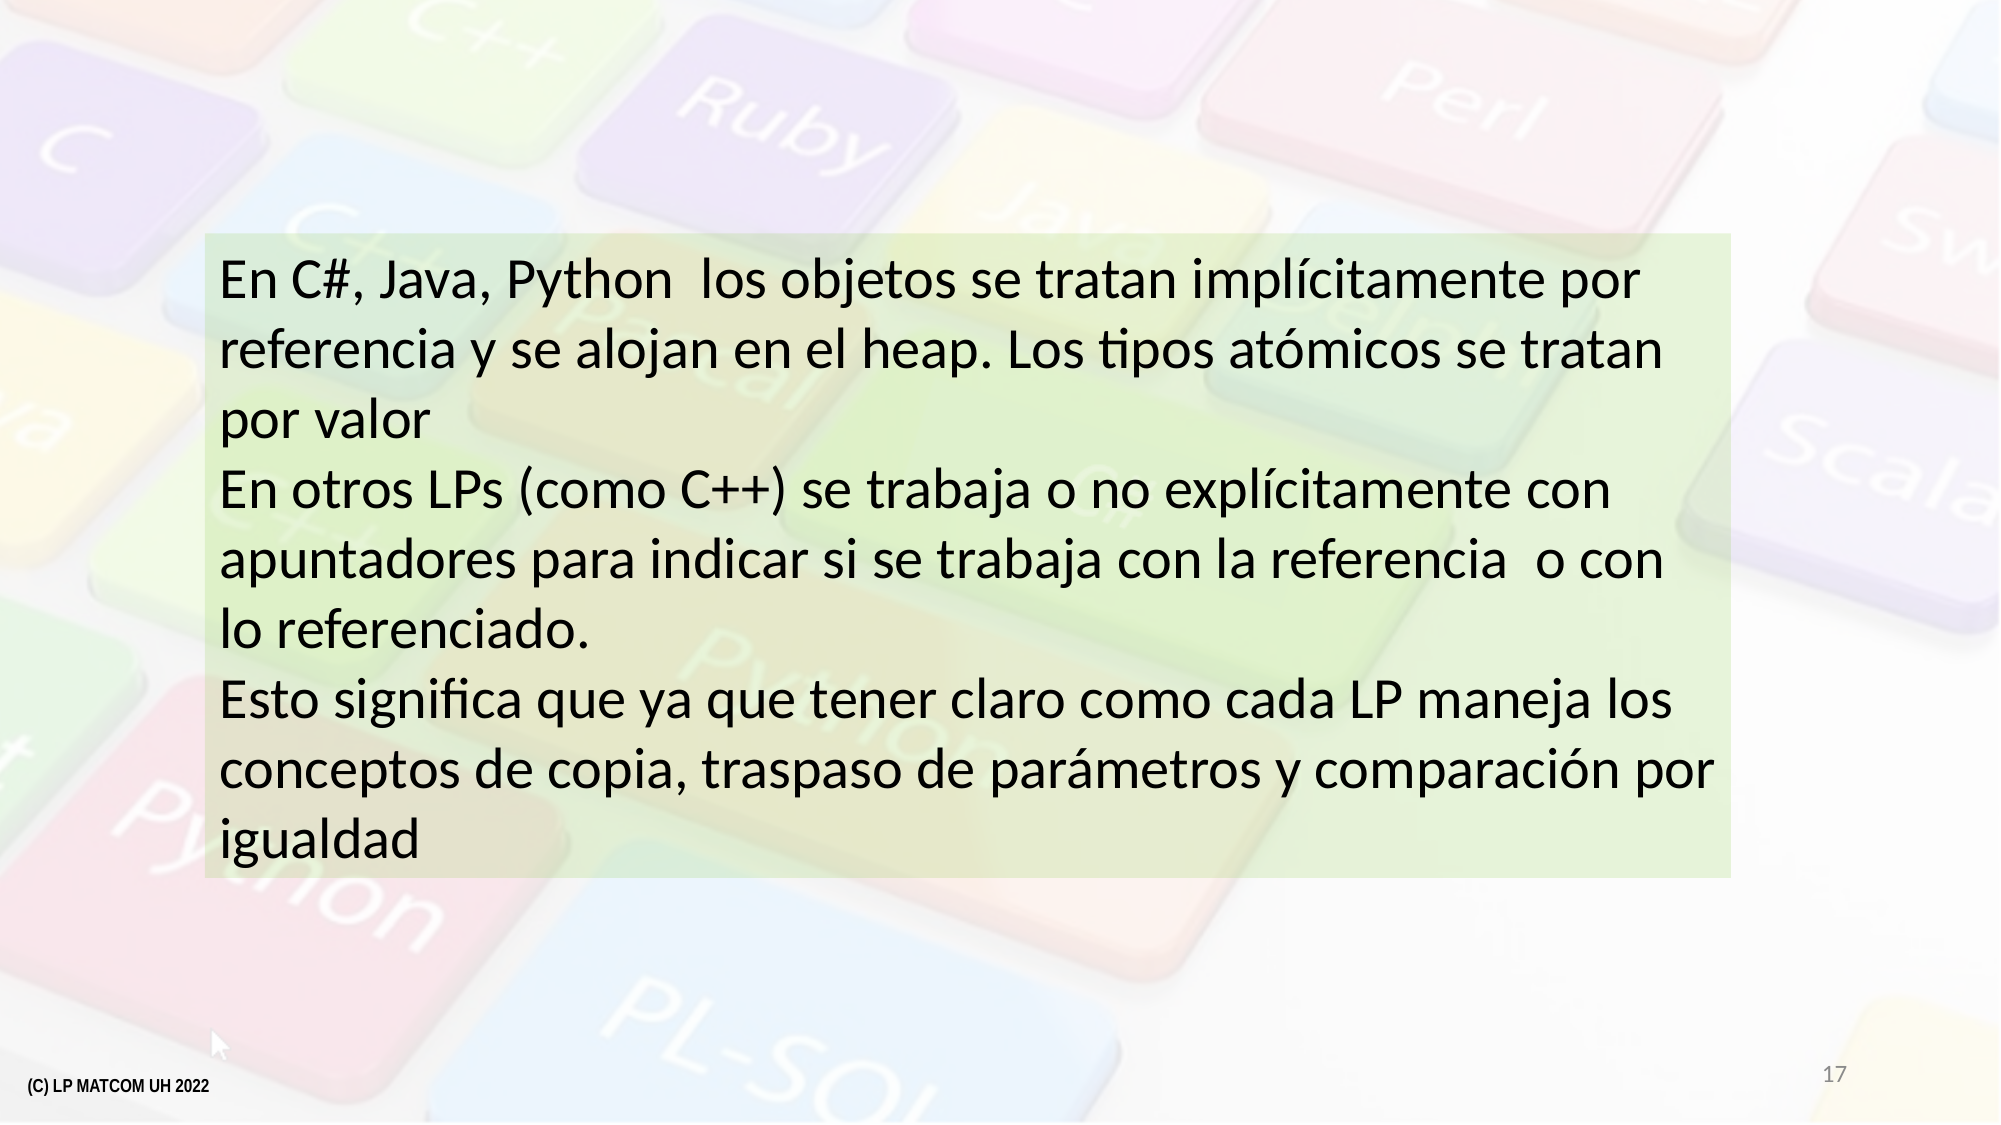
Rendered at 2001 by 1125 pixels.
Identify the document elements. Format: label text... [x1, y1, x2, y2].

slide_number 17 [1412, 1042, 1863, 1103]
text_box En C#, Java, Python los objetos se tratan implícitamente por referencia y se alojan en el heap. Los tipos atómicos se tratan por valor En otros LPs (como C++) se trabaja o no explícitamente con apuntadores para indicar si se trabaja con la referencia o con lo referenciado. Esto significa que ya que tener claro como cada LP maneja los conceptos de copia, traspaso de parámetros y comparación por igualdad [204, 233, 1731, 878]
